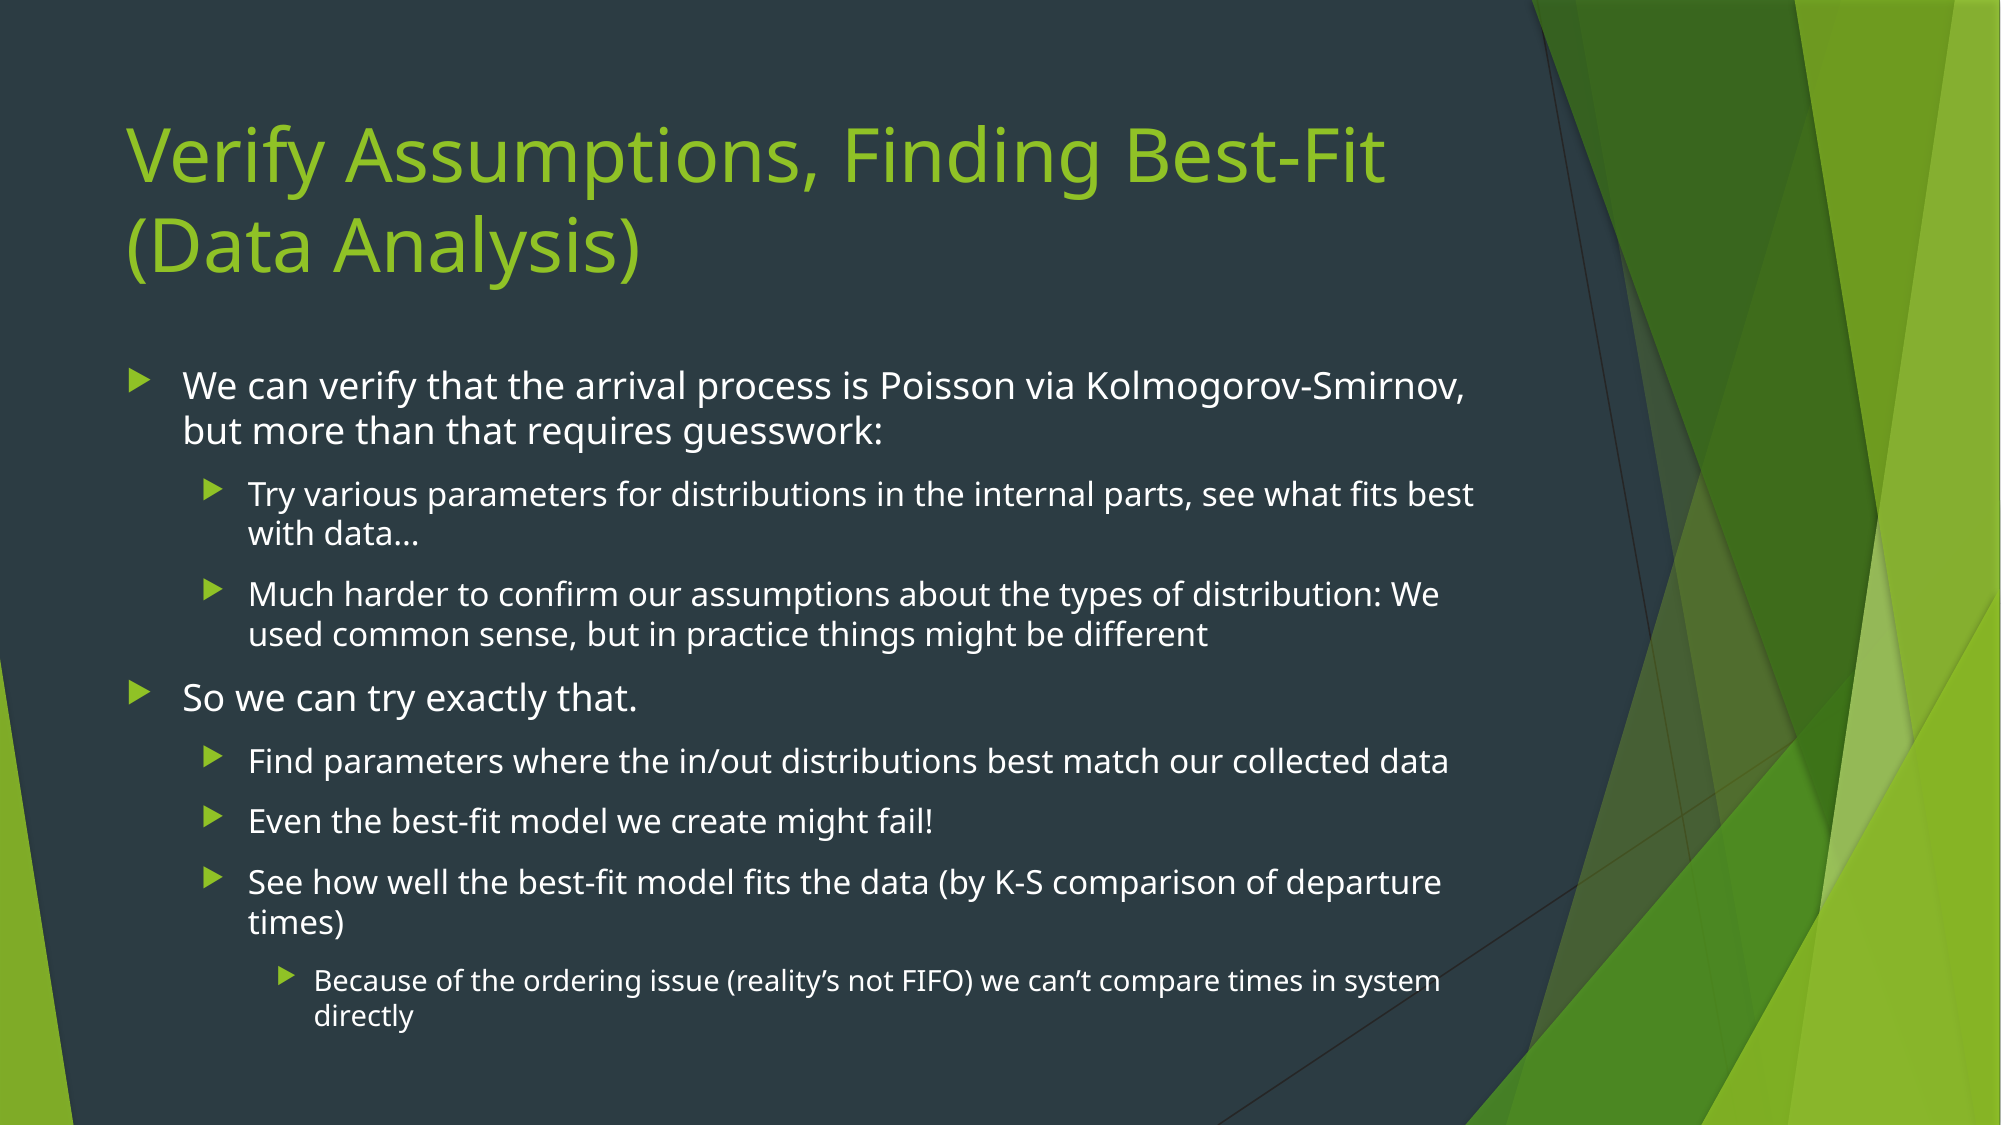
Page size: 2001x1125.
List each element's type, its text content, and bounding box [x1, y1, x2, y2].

title Verify Assumptions, Finding Best-Fit (Data Analysis) [111, 99, 1522, 317]
list We can verify that the arrival process is Poisson via Kolmogorov-Smirnov, but more than that requires guesswork: Try various parameters for distributions in the internal parts, see what fits best with data… Much harder to confirm our assumptions about the types of distribution: We used common sense, but in practice things might be different So we can try exactly that. Find parameters where the in/out distributions best match our collected data Even the best-fit model we create might fail! See how well the best-fit model fits the data (by K-S comparison of departure times) Because of the ordering issue (reality’s not FIFO) we can’t compare times in system directly [111, 354, 1522, 1067]
